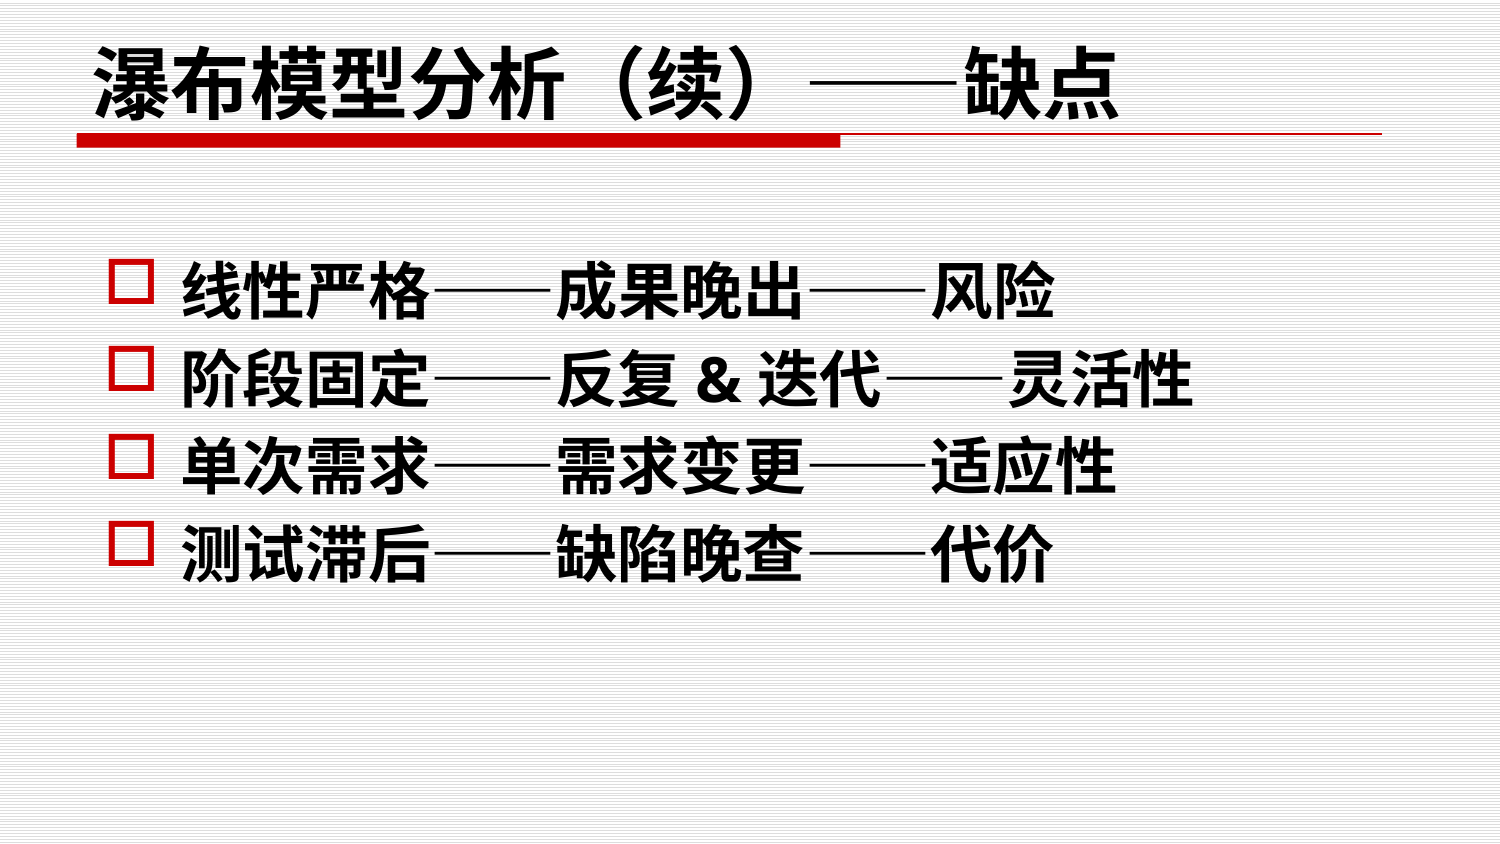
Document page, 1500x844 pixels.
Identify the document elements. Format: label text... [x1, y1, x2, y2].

list 线性严格——成果晚出——风险 阶段固定——反复&迭代——灵活性 单次需求——需求变更——适应性 测试滞后——缺陷晚查——代价 [88, 244, 1401, 770]
title 瀑布模型分析（续）——缺点 [76, 0, 1390, 138]
